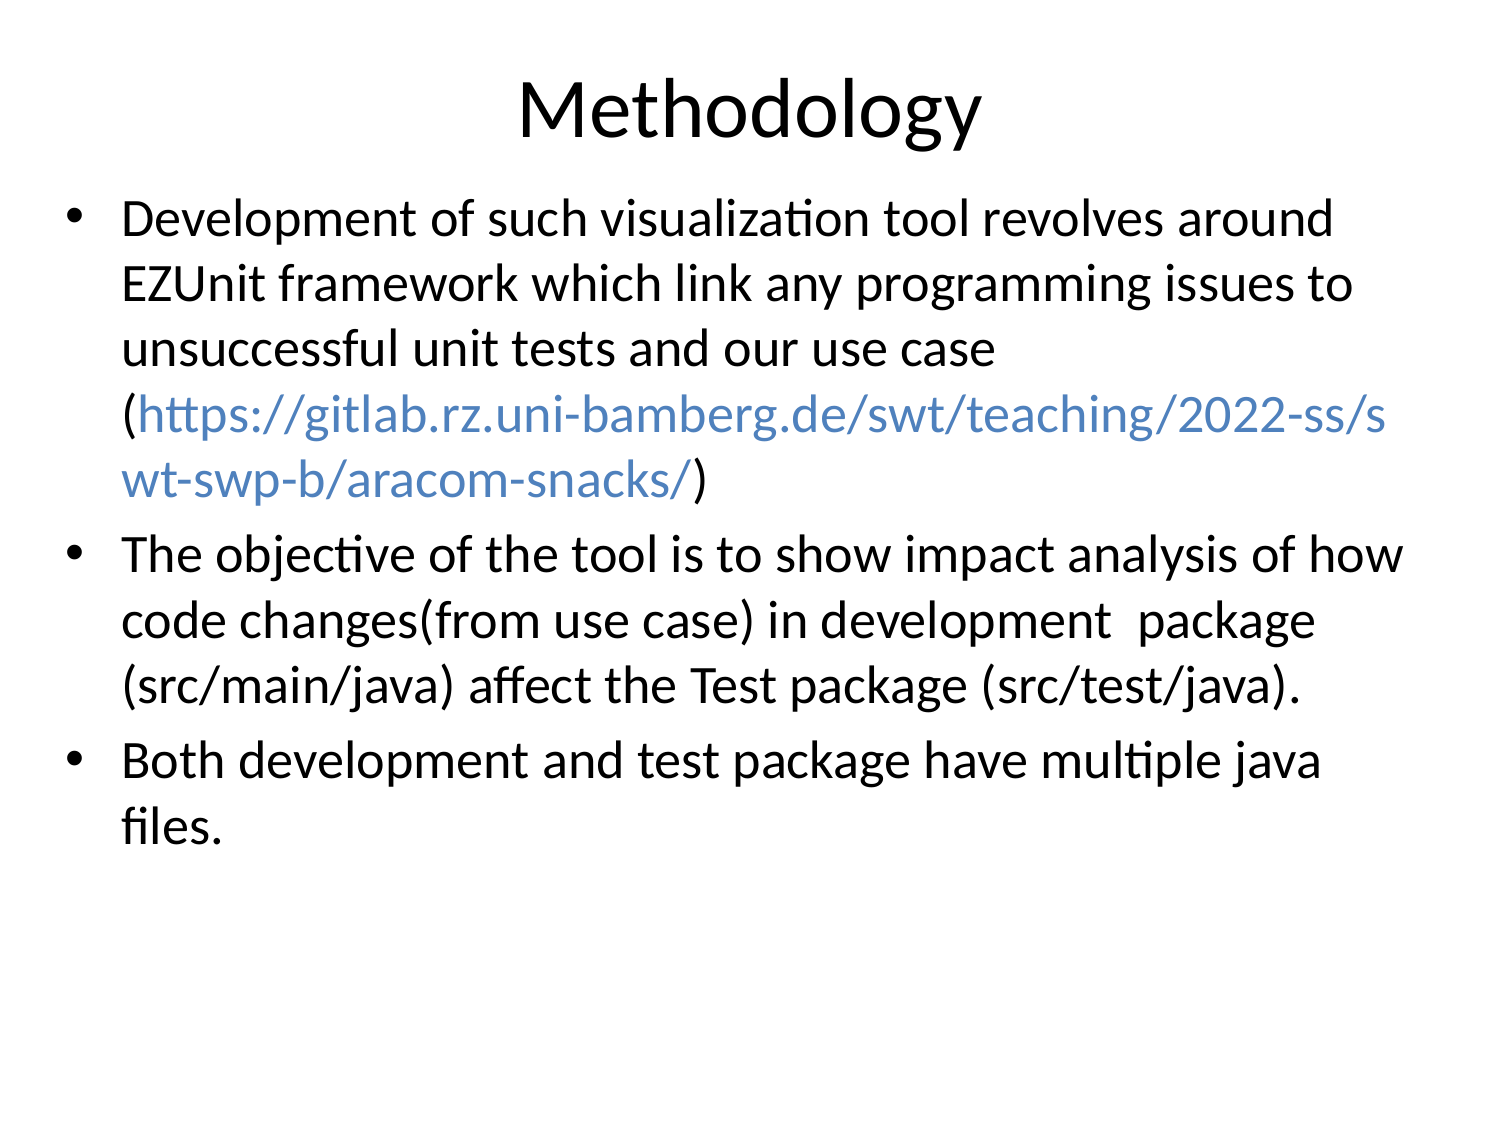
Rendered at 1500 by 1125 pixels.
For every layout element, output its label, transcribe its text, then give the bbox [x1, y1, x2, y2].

title Methodology [75, 45, 1425, 163]
list Development of such visualization tool revolves around EZUnit framework which link any programming issues to unsuccessful unit tests and our use case (https://gitlab.rz.uni-bamberg.de/swt/teaching/2022-ss/swt-swp-b/aracom-snacks/) The objective of the tool is to show impact analysis of how code changes(from use case) in development package (src/main/java) affect the Test package (src/test/java). Both development and test package have multiple java files. [50, 174, 1425, 1005]
